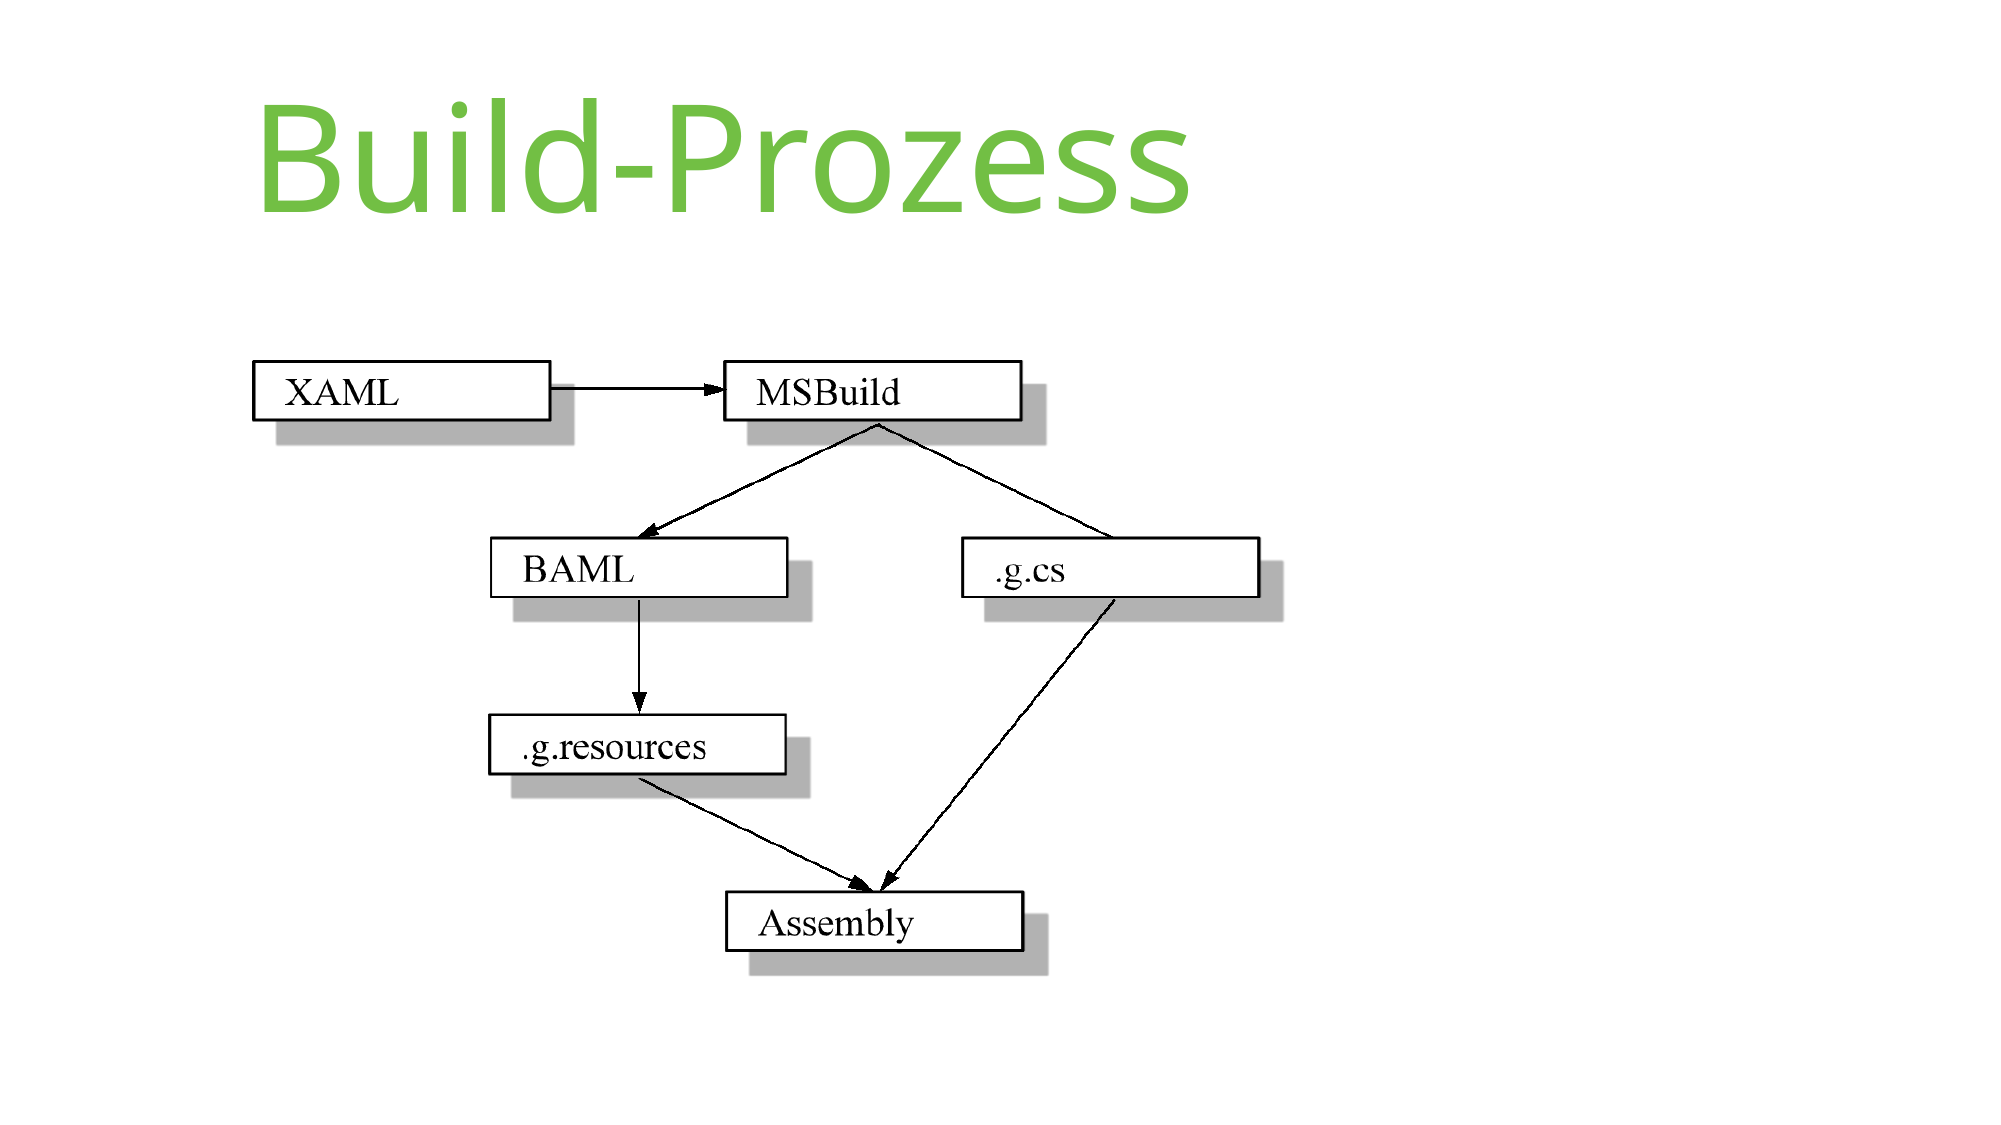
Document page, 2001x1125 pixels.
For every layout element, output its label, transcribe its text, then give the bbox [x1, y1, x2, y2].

picture [196, 302, 1345, 1009]
title Build-Prozess [250, 78, 1945, 228]
